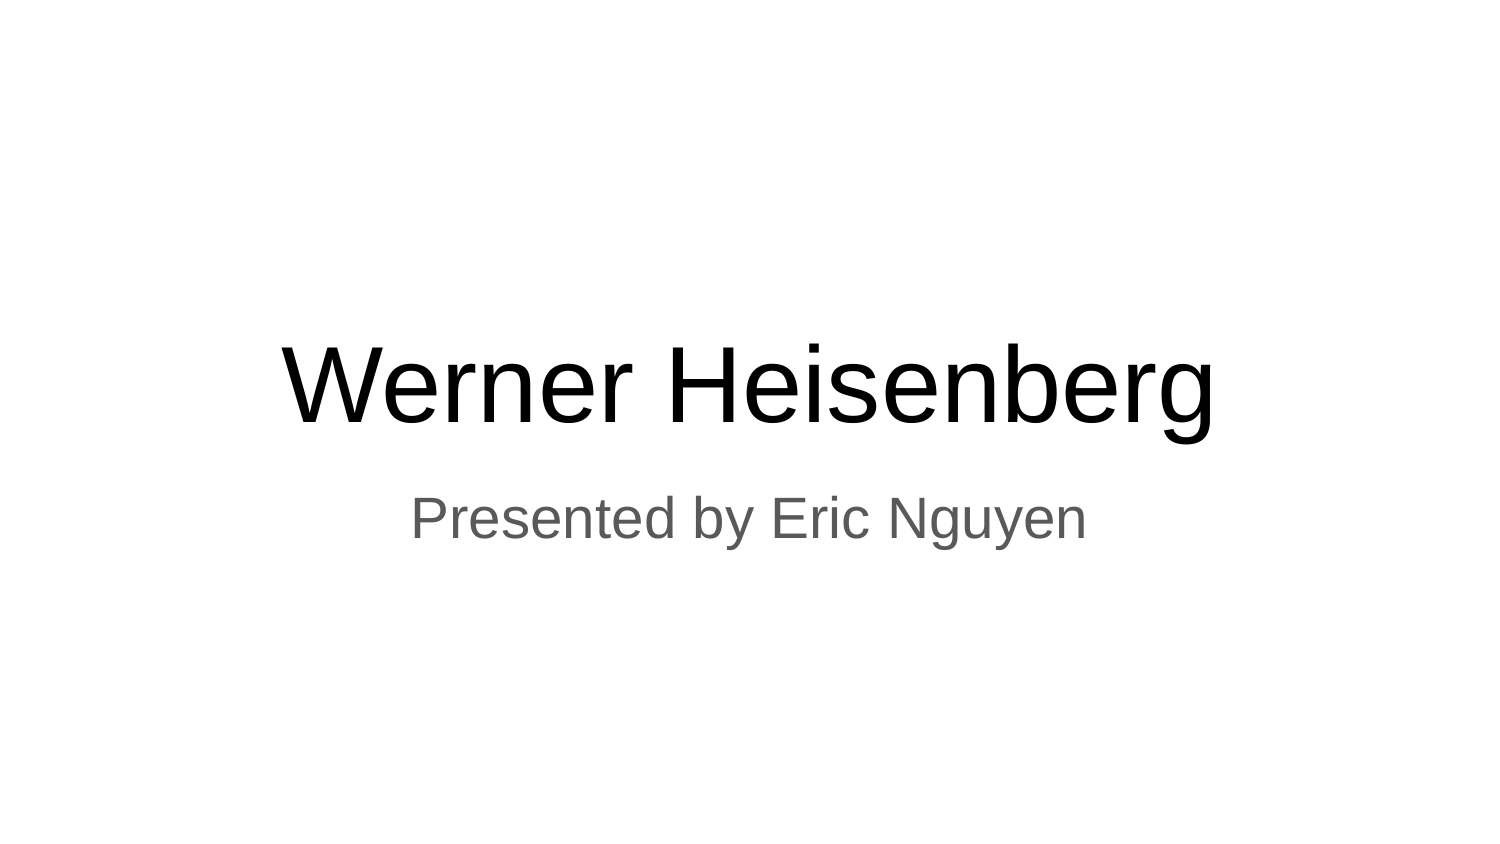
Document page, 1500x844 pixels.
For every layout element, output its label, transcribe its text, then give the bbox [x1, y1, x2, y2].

title Werner Heisenberg [51, 122, 1449, 459]
subtitle Presented by Eric Nguyen [51, 464, 1449, 595]
